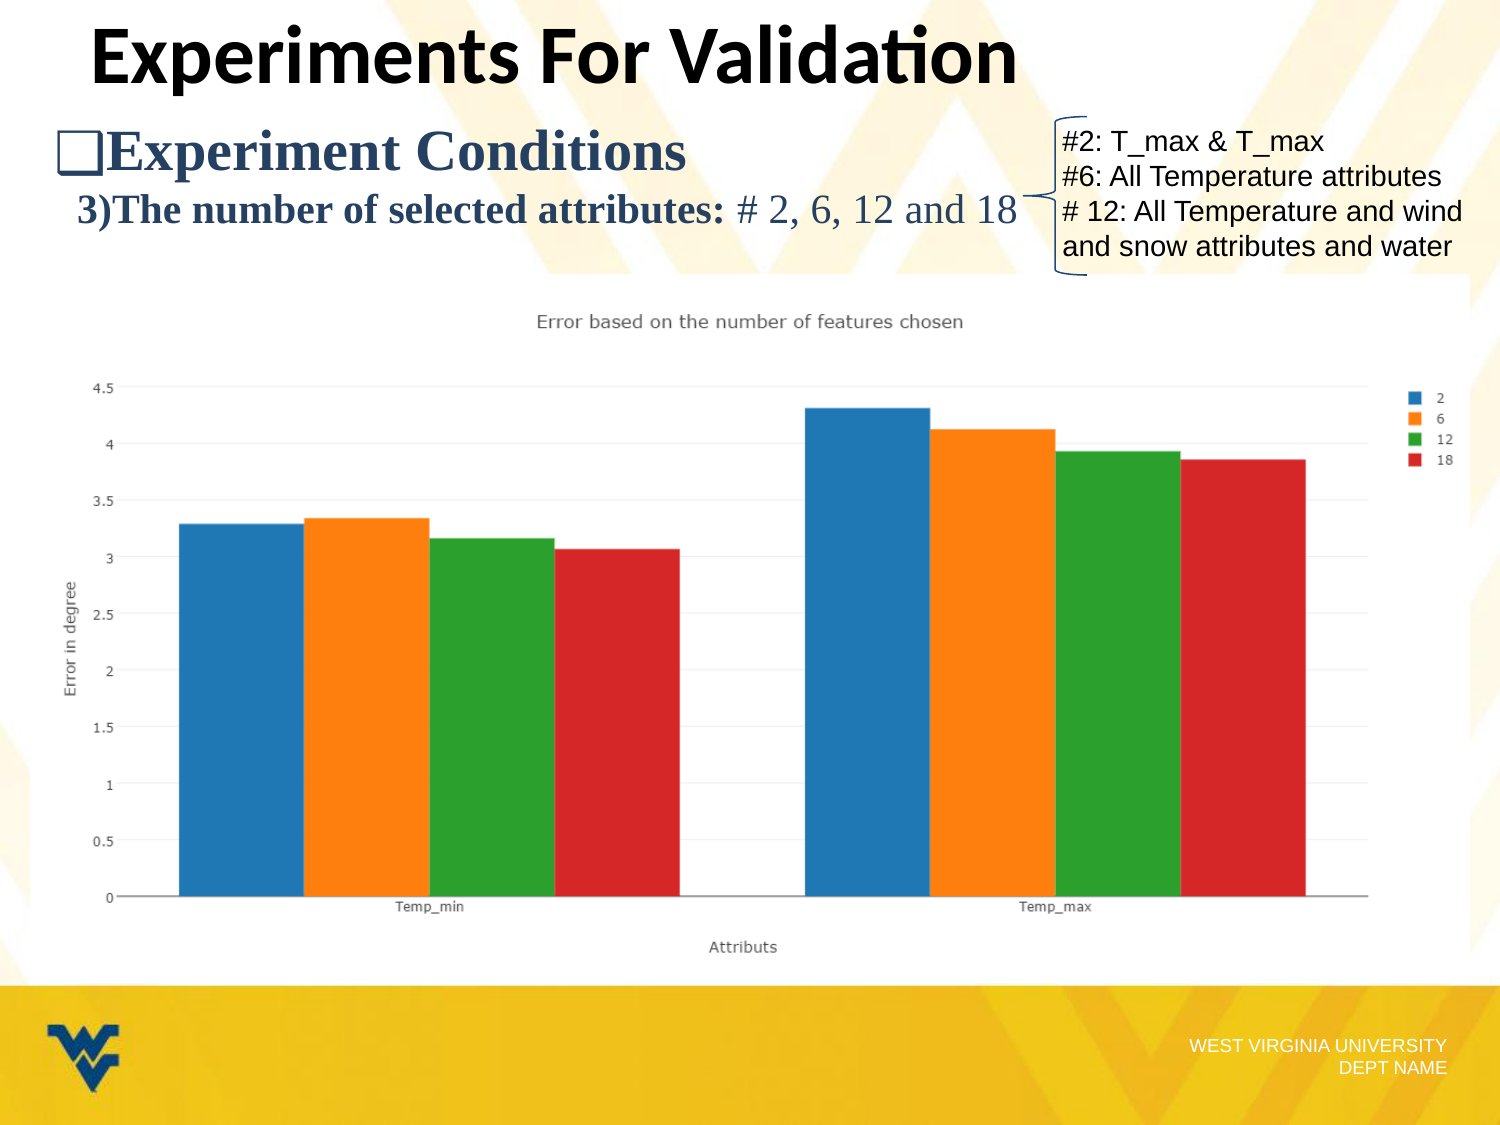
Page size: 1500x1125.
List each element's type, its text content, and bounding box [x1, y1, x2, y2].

list Experiment Conditions 3)The number of selected attributes: # 2, 6, 12 and 18 [30, 104, 1470, 274]
picture [0, 0, 1500, 1125]
text_box #2: T_max & T_max #6: All Temperature attributes # 12: All Temperature and wind and snow attributes and water [1047, 107, 1500, 283]
text_box [1023, 193, 1047, 198]
title Experiments For Validation [75, 0, 1425, 85]
